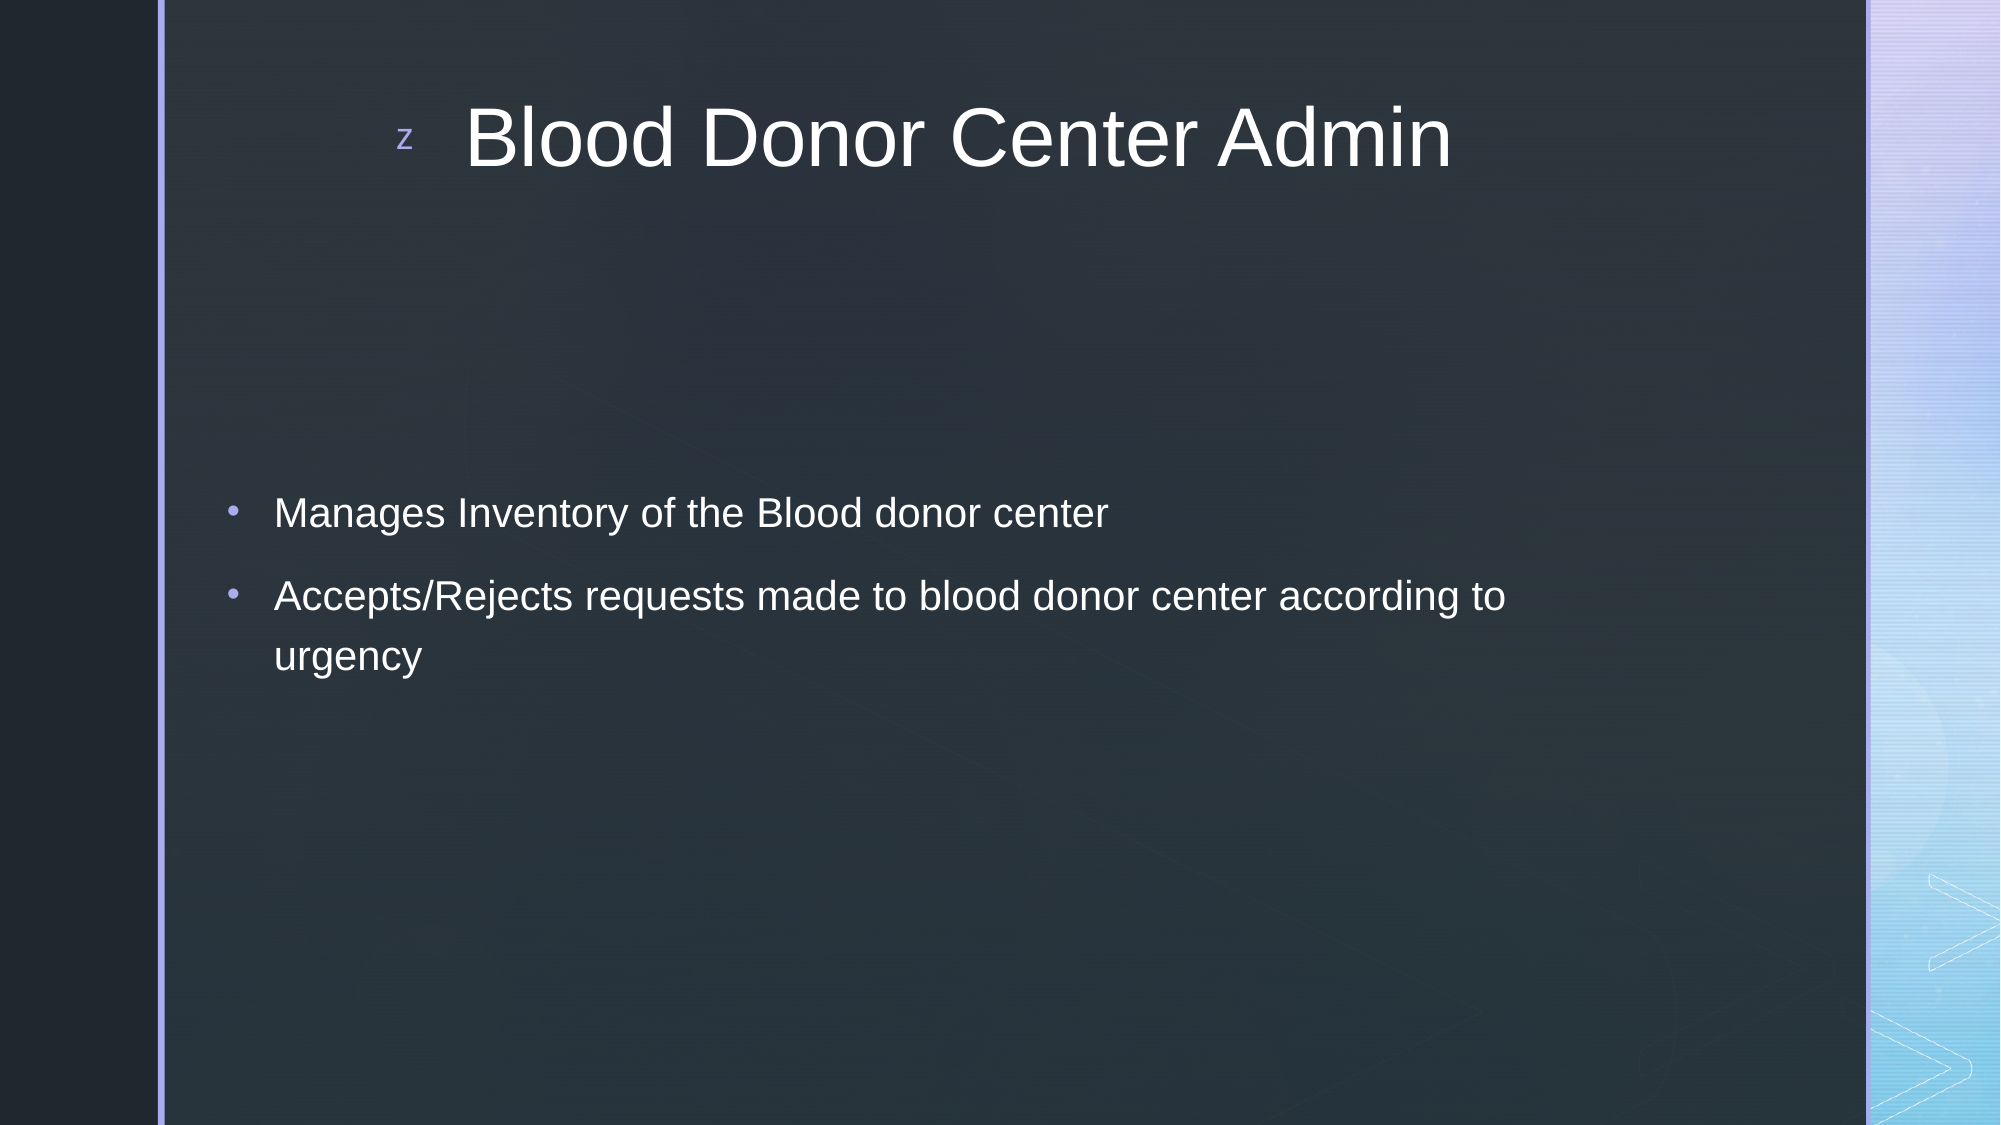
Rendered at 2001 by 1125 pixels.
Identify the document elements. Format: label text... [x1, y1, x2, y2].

picture [1871, 0, 2001, 1125]
title Blood Donor Center Admin [449, 87, 1755, 265]
list Manages Inventory of the Blood donor center Accepts/Rejects requests made to blood donor center according to urgency [211, 242, 1534, 996]
